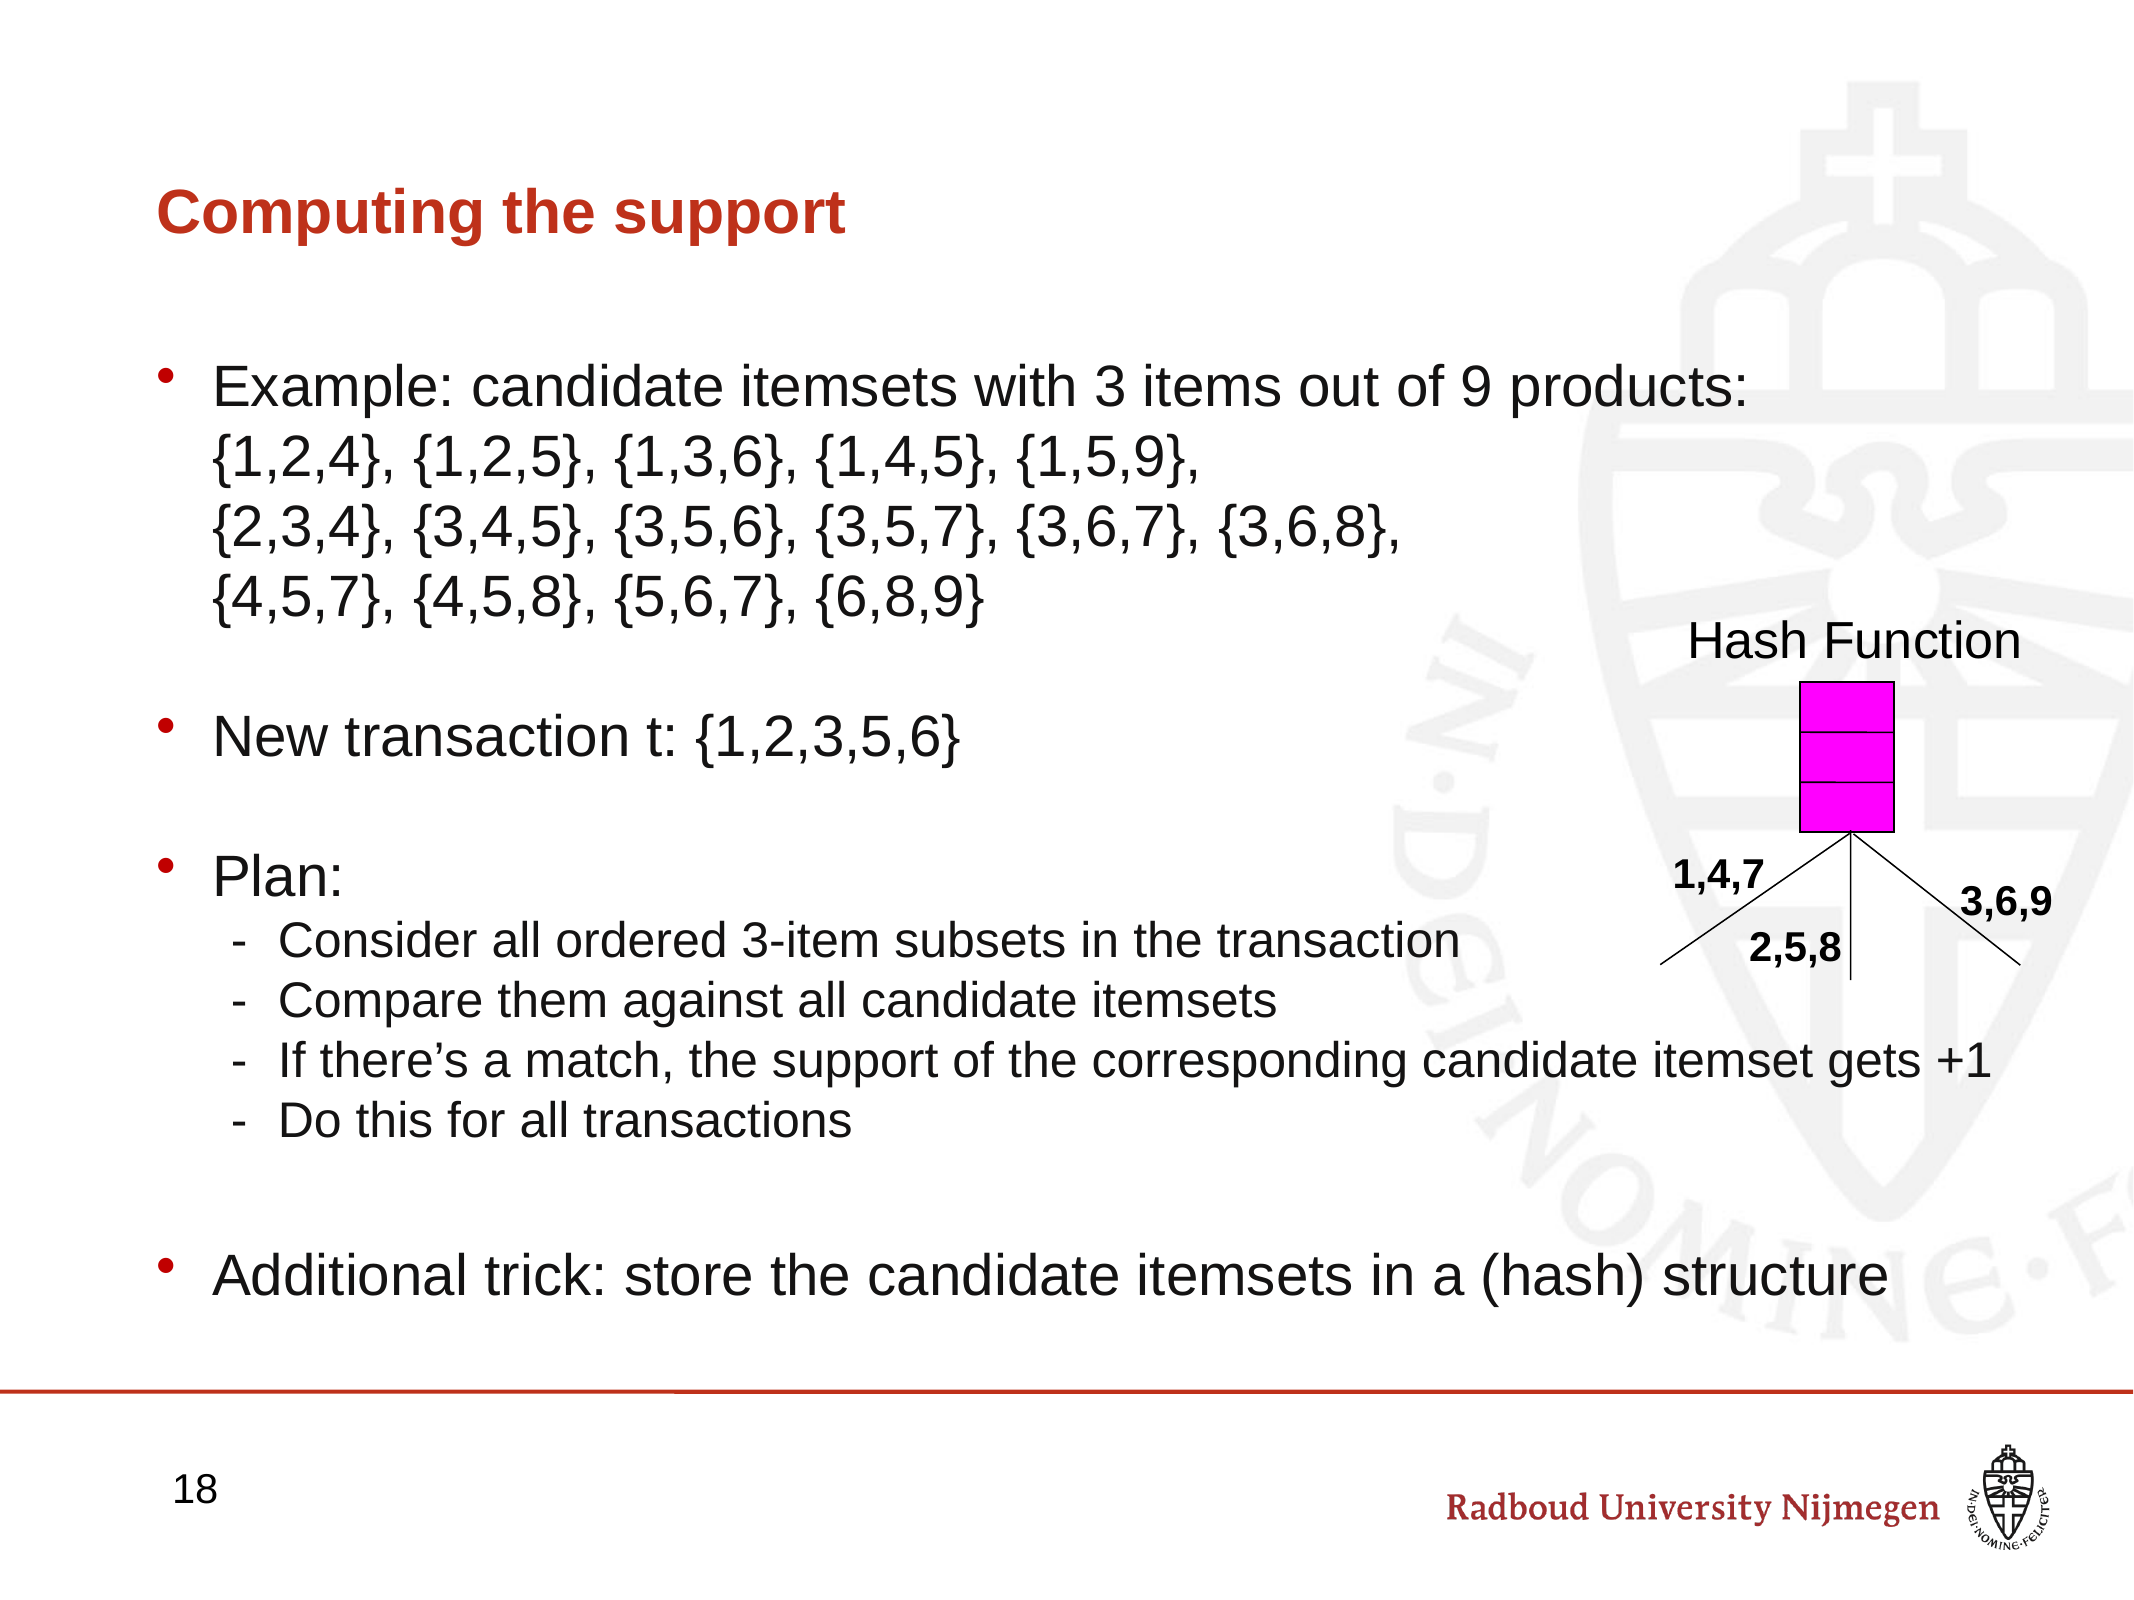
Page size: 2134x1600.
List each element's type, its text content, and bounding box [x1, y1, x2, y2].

title Computing the support [147, 162, 1961, 336]
list Example: candidate itemsets with 3 items out of 9 products: {1,2,4}, {1,2,5}, {1,3,6}, {1,4,5}, {1,5,9}, {2,3,4}, {3,4,5}, {3,5,6}, {3,5,7}, {3,6,7}, {3,6,8}, {4,5,7}, {4,5,8}, {5,6,7}, {6,8,9} New transaction t: {1,2,3,5,6} Plan: Consider all ordered 3-item subsets in the transaction Compare them against all candidate itemsets If there’s a match, the support of the corresponding candidate itemset gets +1 Do this for all transactions Additional trick: store the candidate itemsets in a (hash) structure [147, 339, 2083, 1325]
picture [0, 0, 2134, 1389]
picture [0, 1394, 2134, 1600]
slide_number 18 [157, 1444, 655, 1530]
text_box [1656, 598, 2069, 981]
